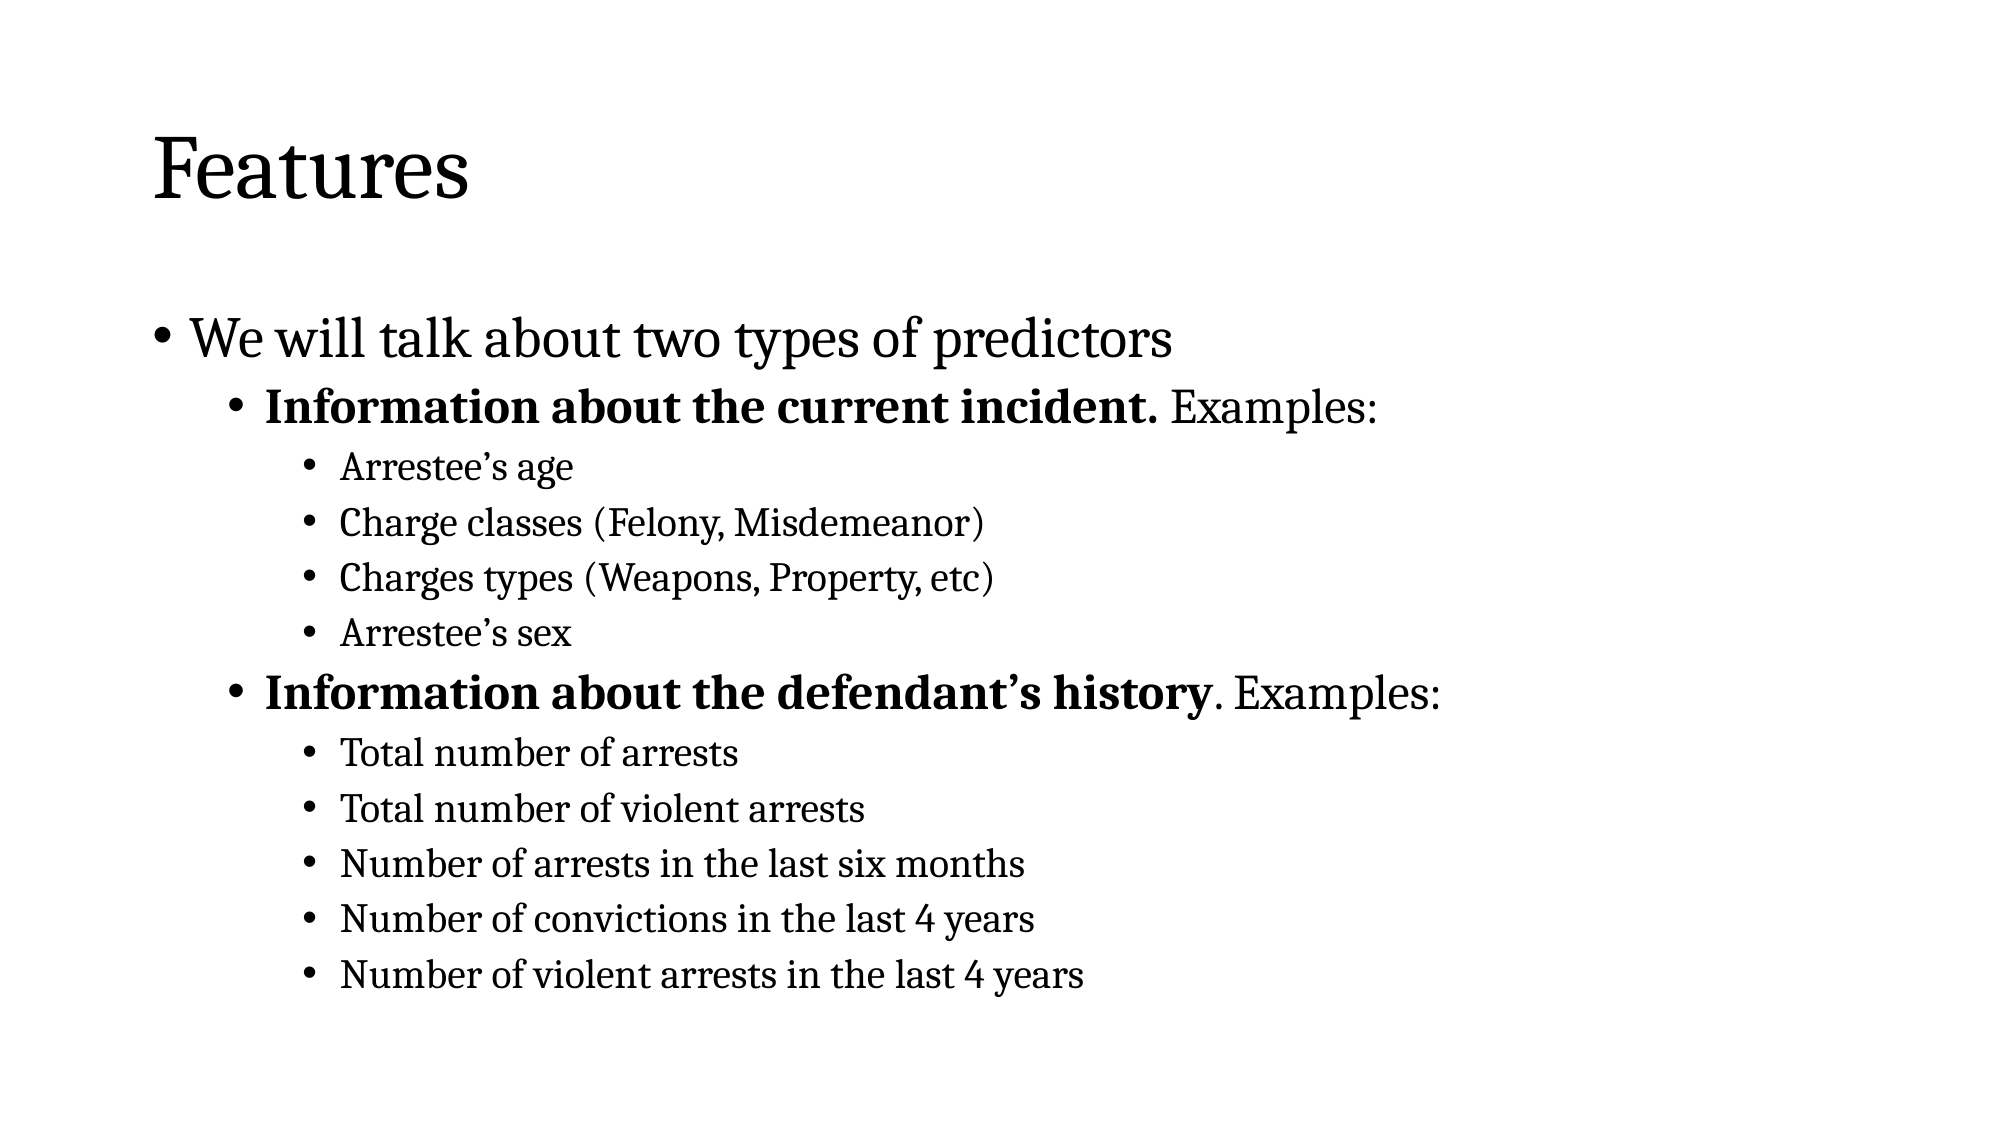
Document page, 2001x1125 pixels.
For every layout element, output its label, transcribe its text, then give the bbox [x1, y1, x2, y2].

title Features [137, 59, 1863, 278]
list We will talk about two types of predictors Information about the current incident. Examples: Arrestee’s age Charge classes (Felony, Misdemeanor) Charges types (Weapons, Property, etc) Arrestee’s sex Information about the defendant’s history. Examples: Total number of arrests Total number of violent arrests Number of arrests in the last six months Number of convictions in the last 4 years Number of violent arrests in the last 4 years [137, 299, 1863, 1014]
